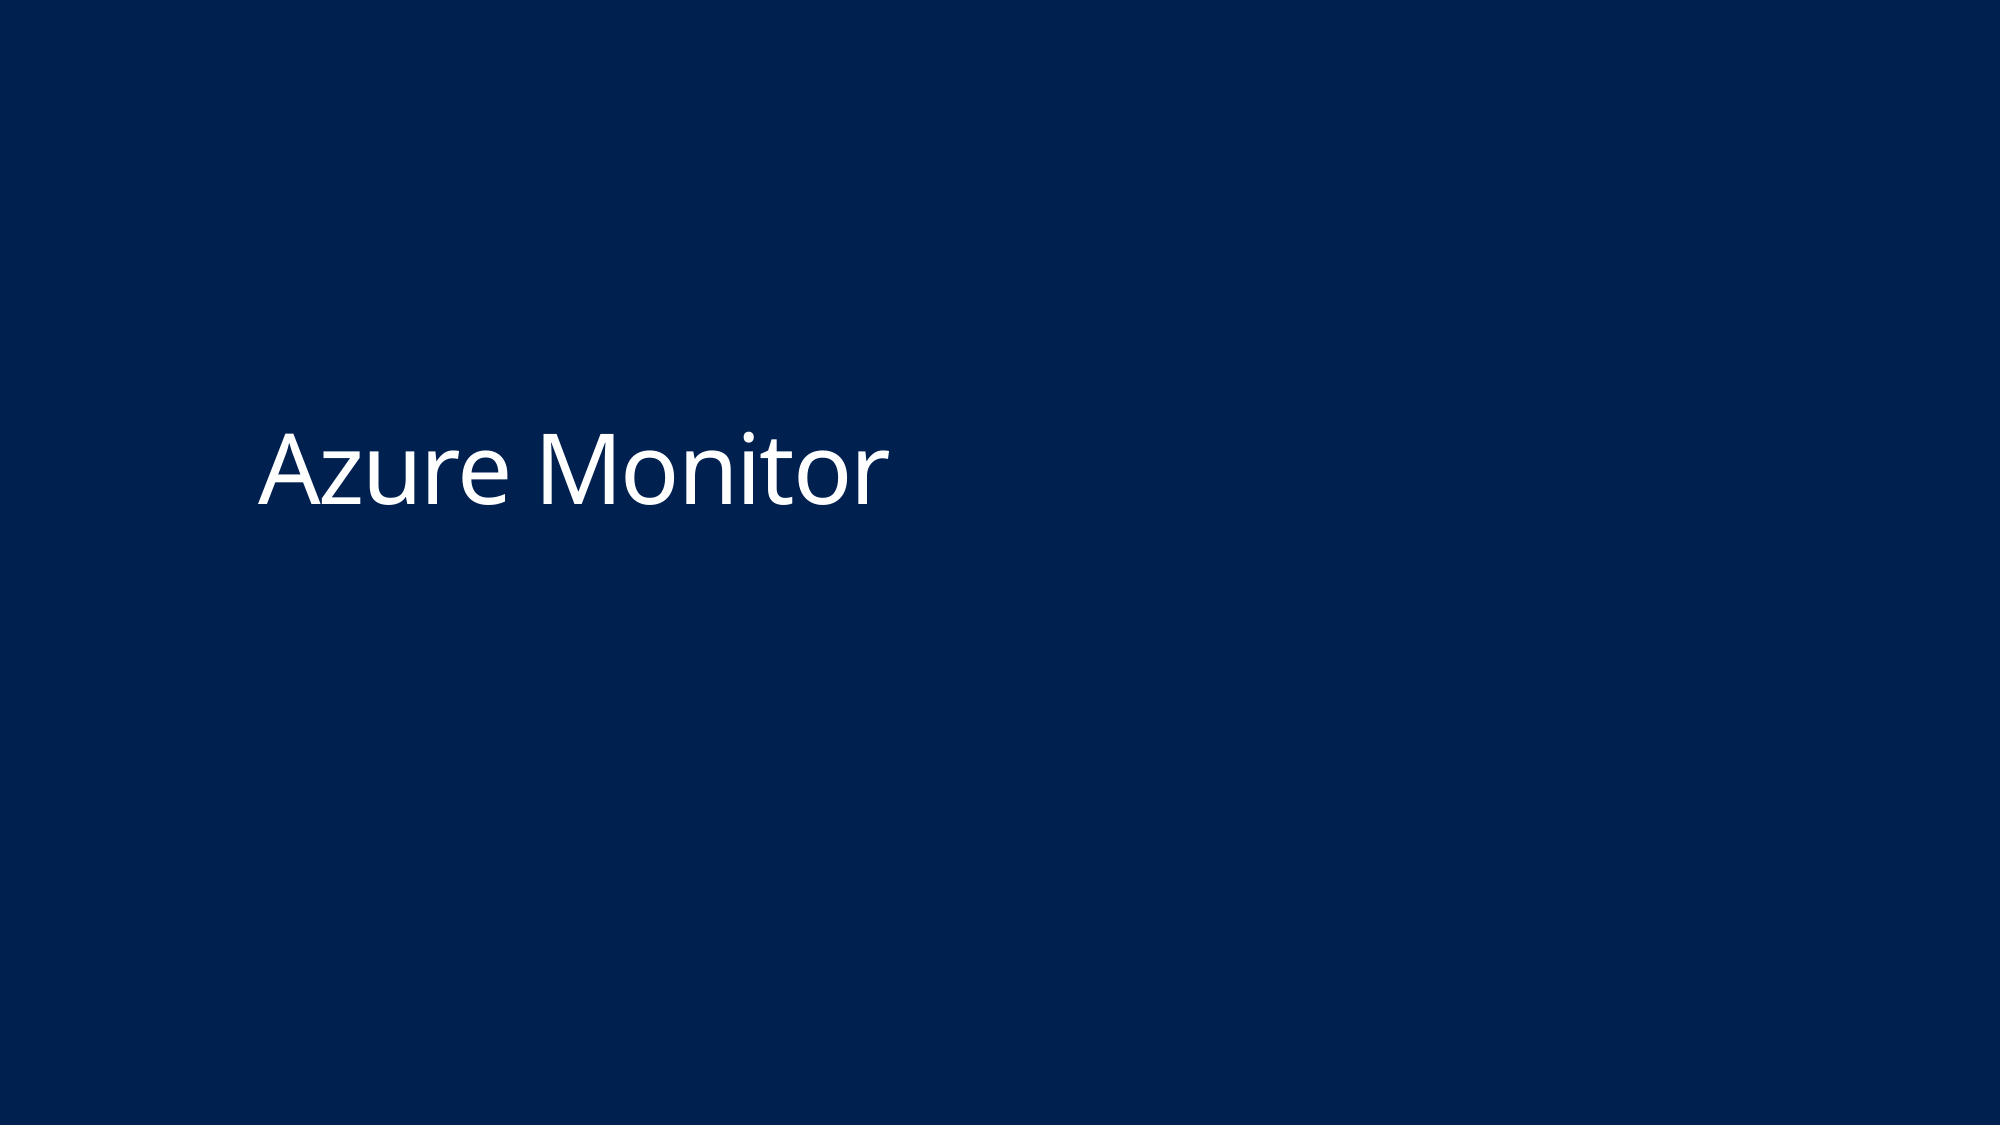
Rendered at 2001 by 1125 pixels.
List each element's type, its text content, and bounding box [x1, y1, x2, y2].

title Azure Monitor [234, 405, 2000, 563]
